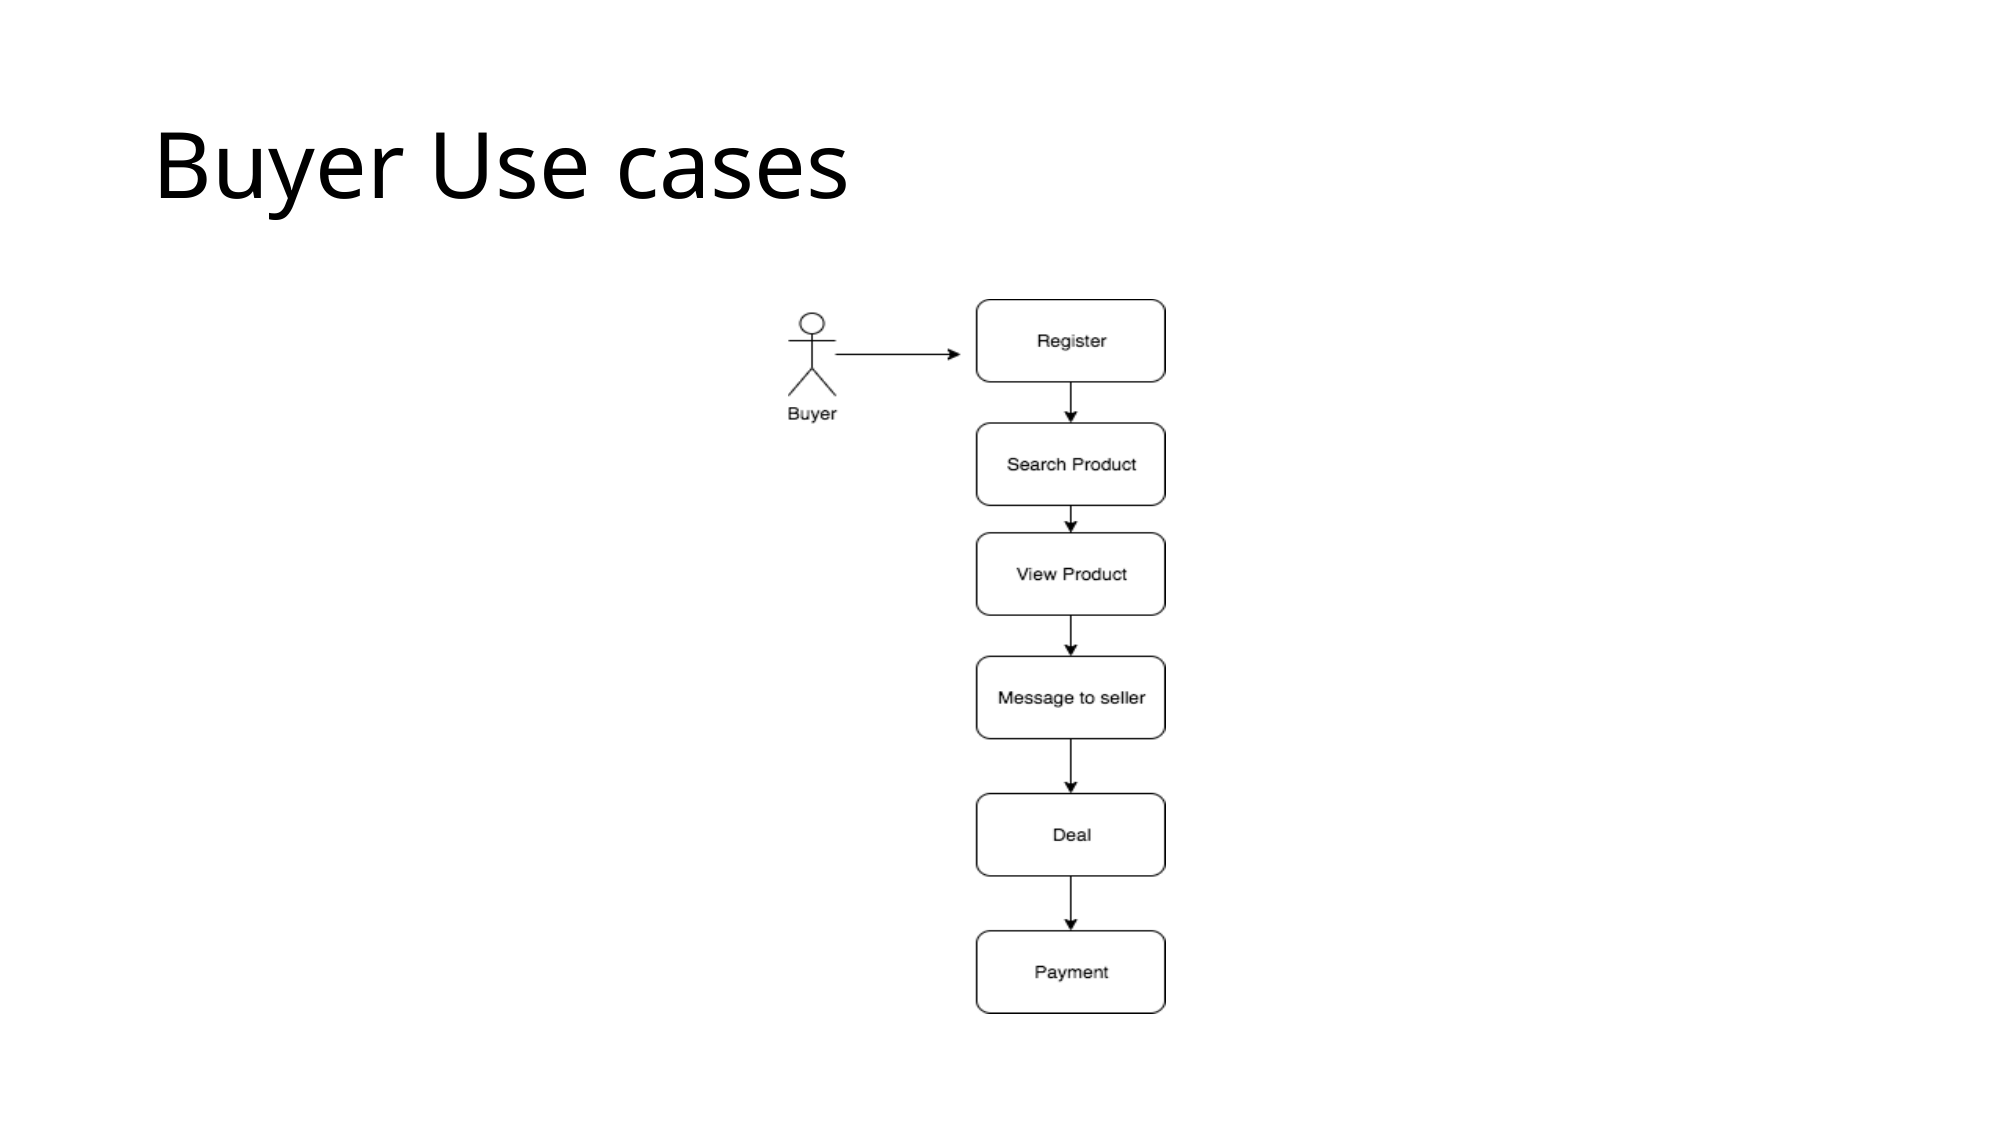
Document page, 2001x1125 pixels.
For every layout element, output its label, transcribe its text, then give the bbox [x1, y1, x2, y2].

title Buyer Use cases [137, 59, 1863, 278]
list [788, 299, 1166, 1014]
